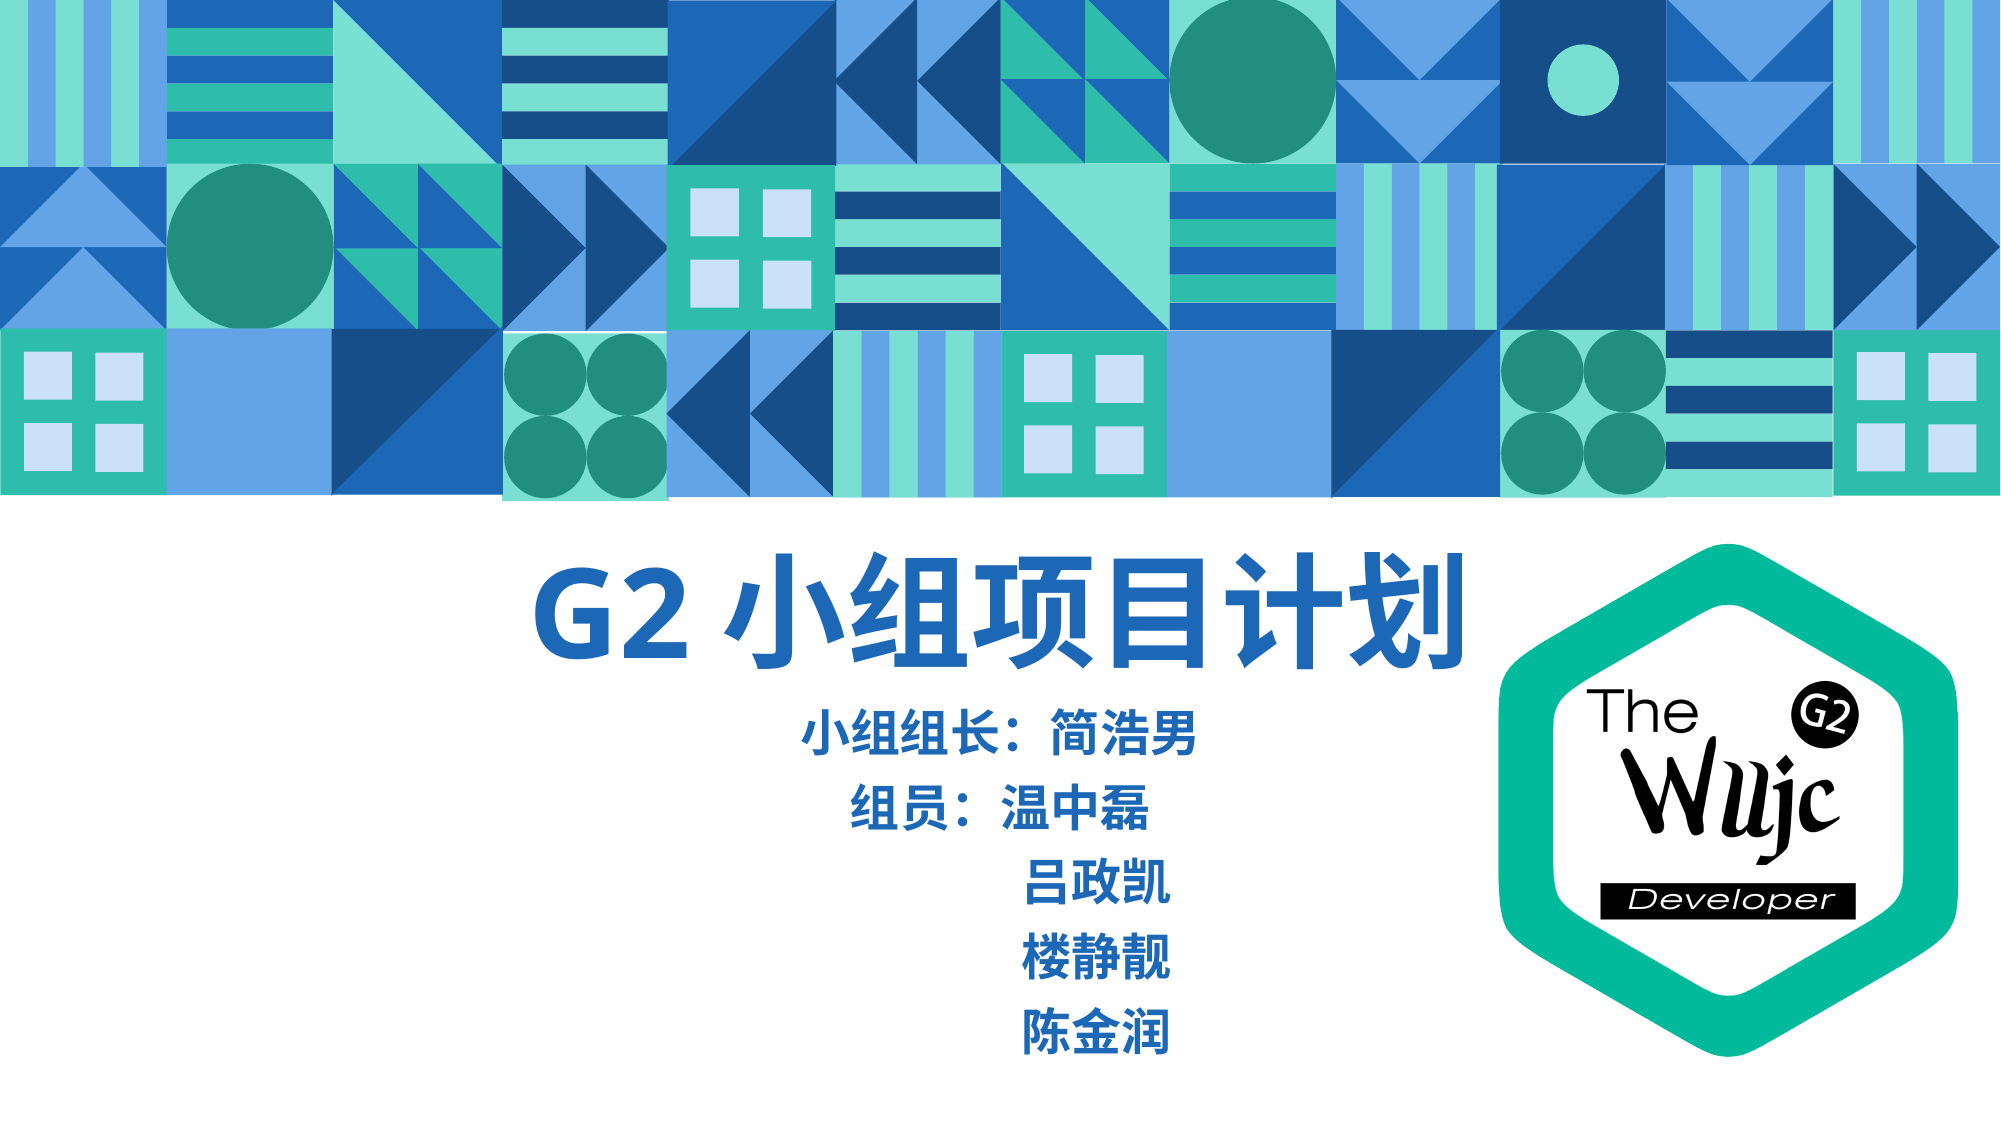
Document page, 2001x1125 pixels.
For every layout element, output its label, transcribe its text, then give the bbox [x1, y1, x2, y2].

list G2小组项目计划 [416, 549, 1390, 688]
list 小组组长：简浩男 组员：温中磊 吕政凯 楼静靓 陈金润 [416, 840, 1390, 930]
picture [1390, 462, 2000, 1125]
